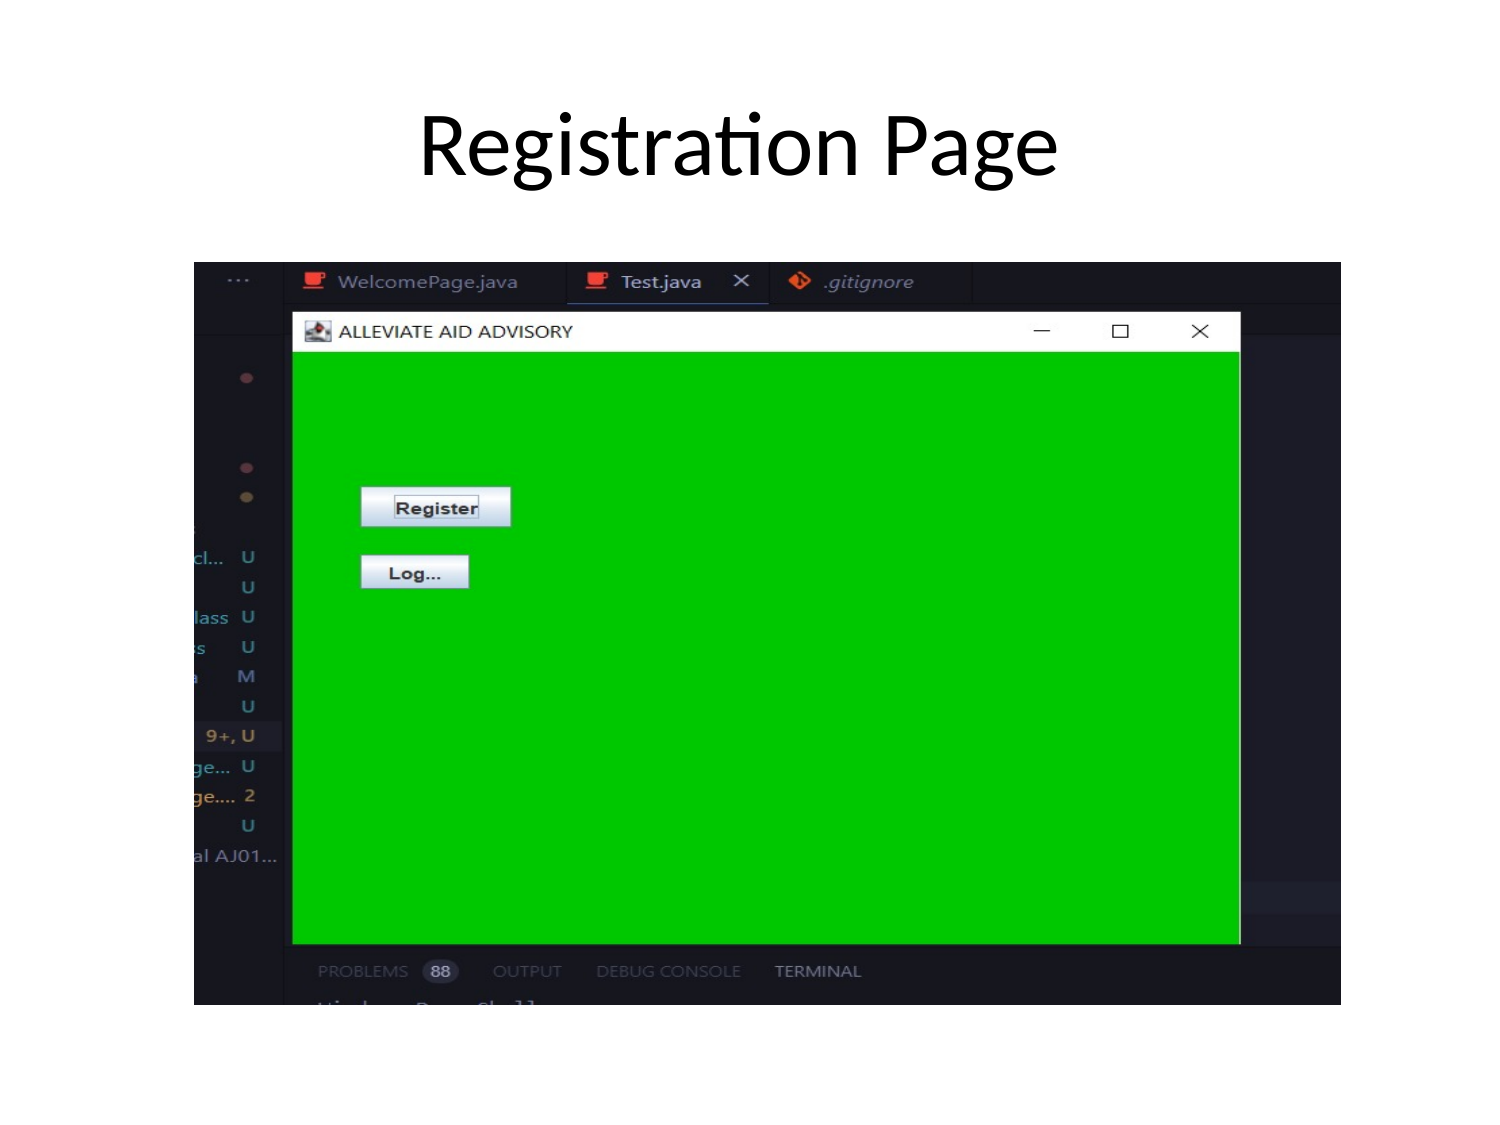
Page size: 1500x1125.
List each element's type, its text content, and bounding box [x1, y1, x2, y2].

title Registration Page [75, 45, 1425, 233]
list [194, 262, 1341, 1006]
